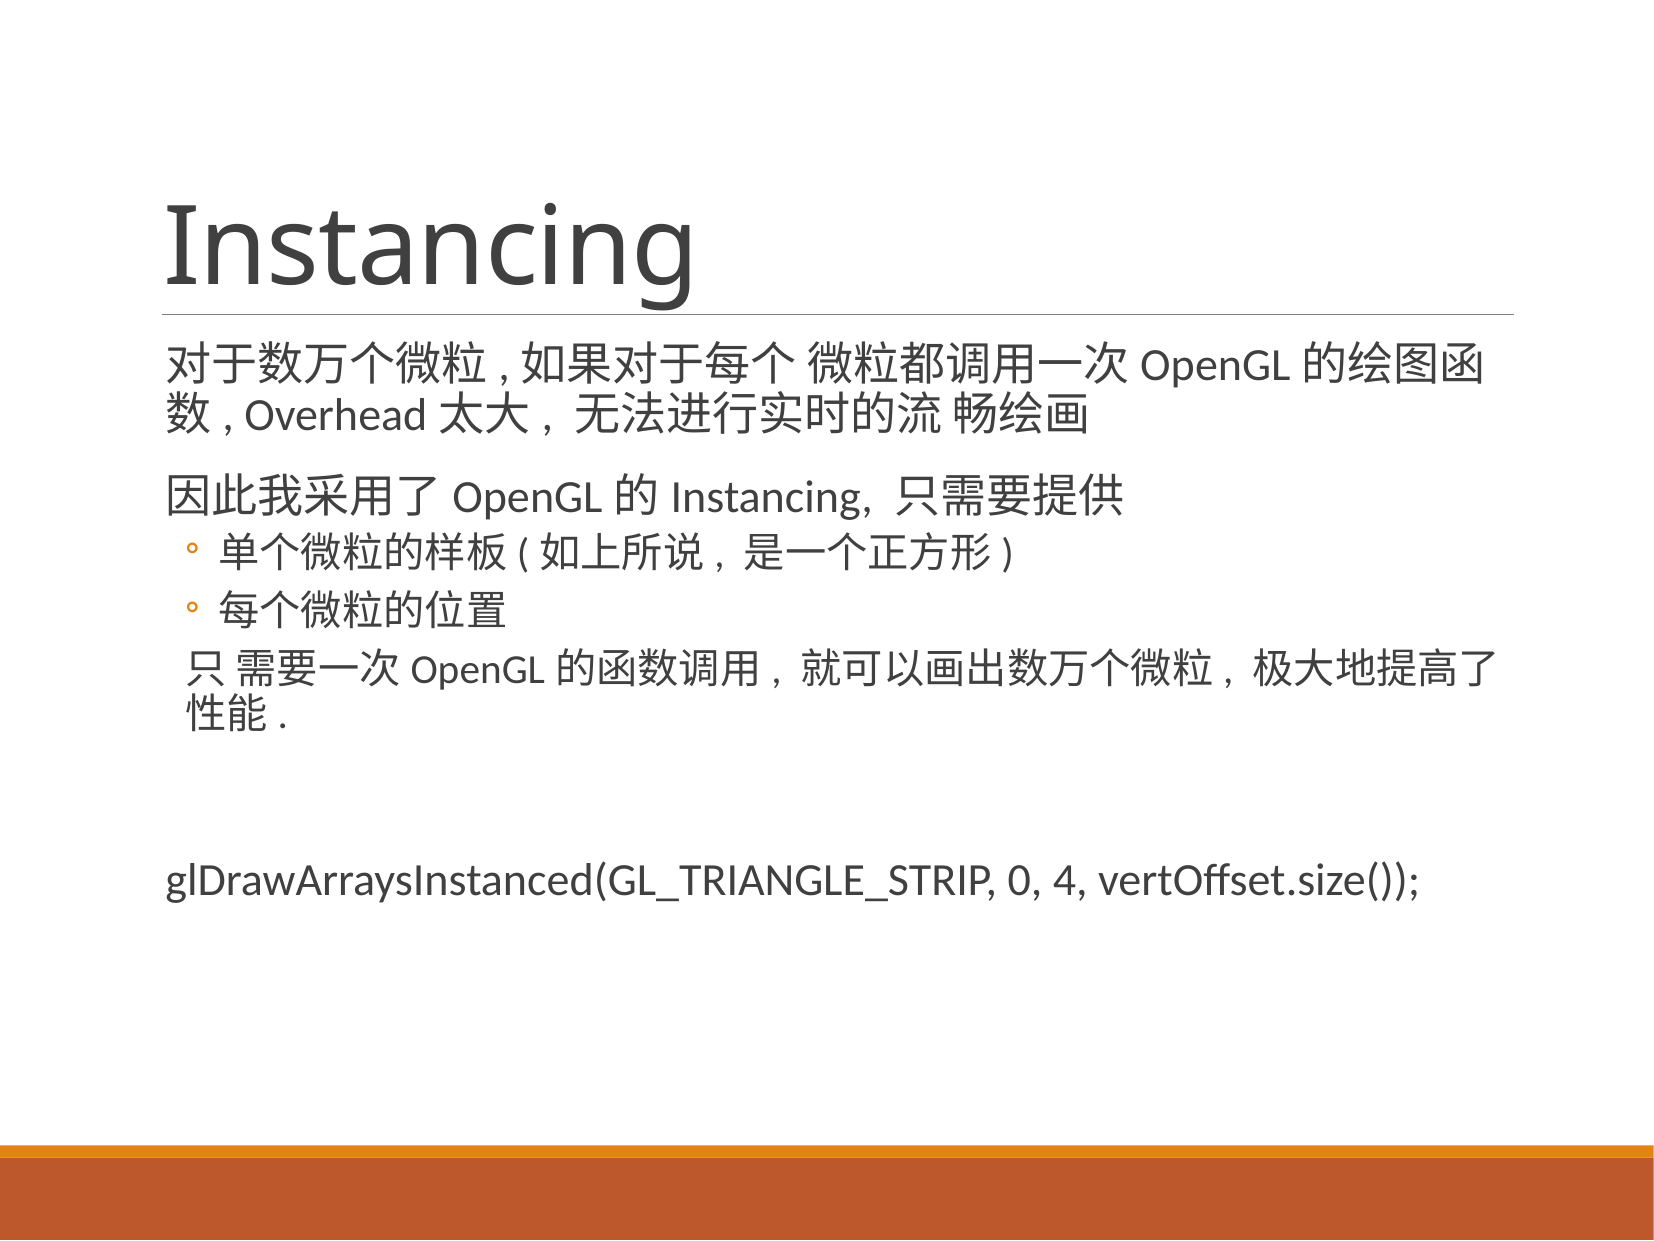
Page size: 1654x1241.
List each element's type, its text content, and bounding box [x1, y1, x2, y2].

title Instancing [148, 51, 1513, 315]
list 对于数万个微粒,如果对于每个 微粒都调用一次OpenGL的绘图函数, Overhead太大, 无法进行实时的流 畅绘画 因此我采用了OpenGL的Instancing, 只需要提供 单个微粒的样板(如上所说, 是一个正方形) 每个微粒的位置 只 需要一次OpenGL的函数调用, 就可以画出数万个微粒, 极大地提高了性能. glDrawArraysInstanced(GL_TRIANGLE_STRIP, 0, 4, vertOffset.size()); [148, 333, 1513, 1062]
